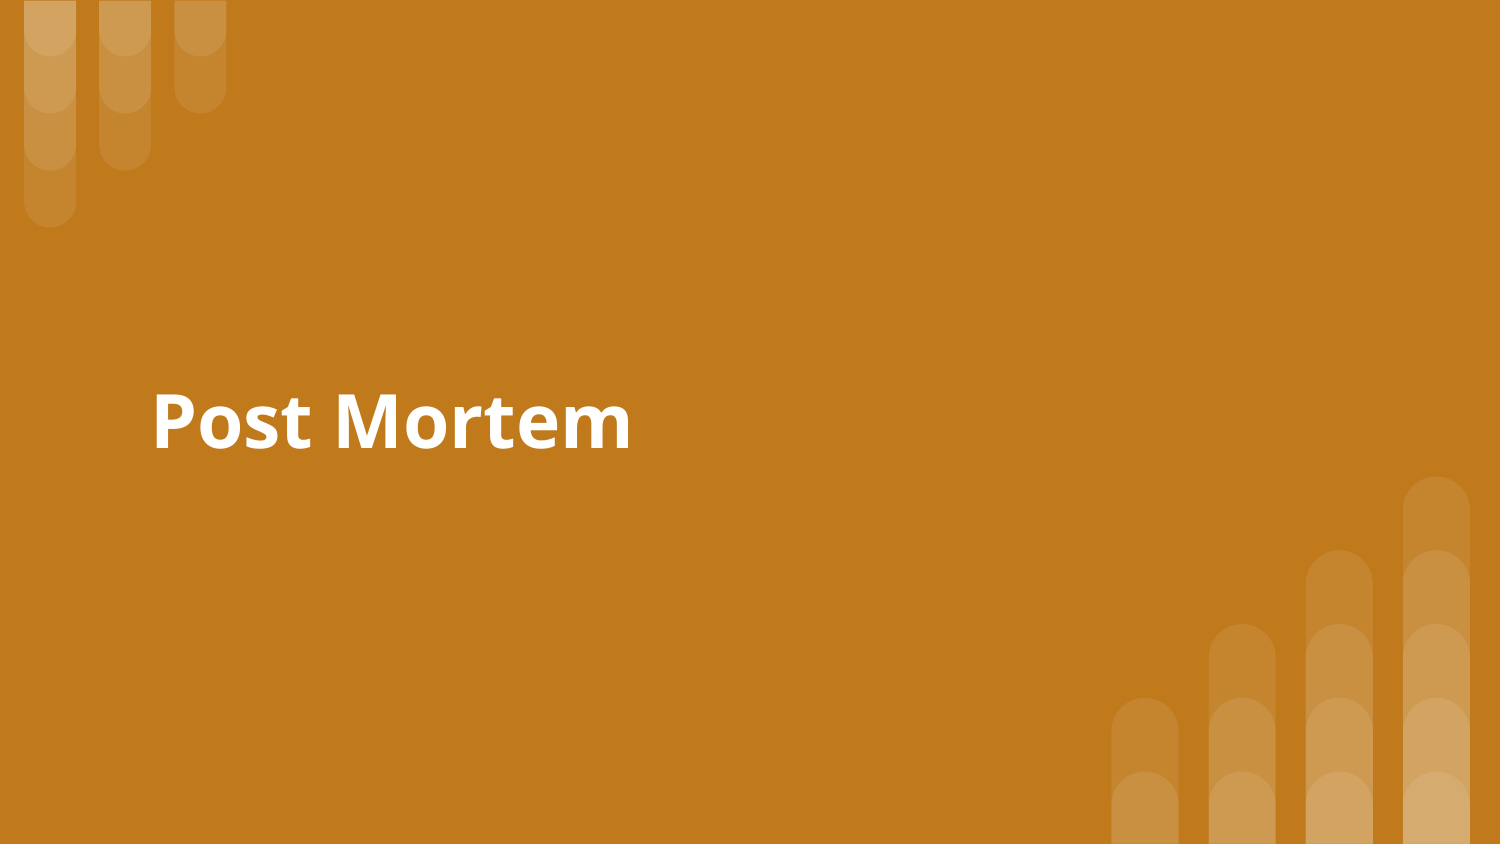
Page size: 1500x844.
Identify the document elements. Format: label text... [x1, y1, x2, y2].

title Post Mortem [135, 264, 1097, 572]
